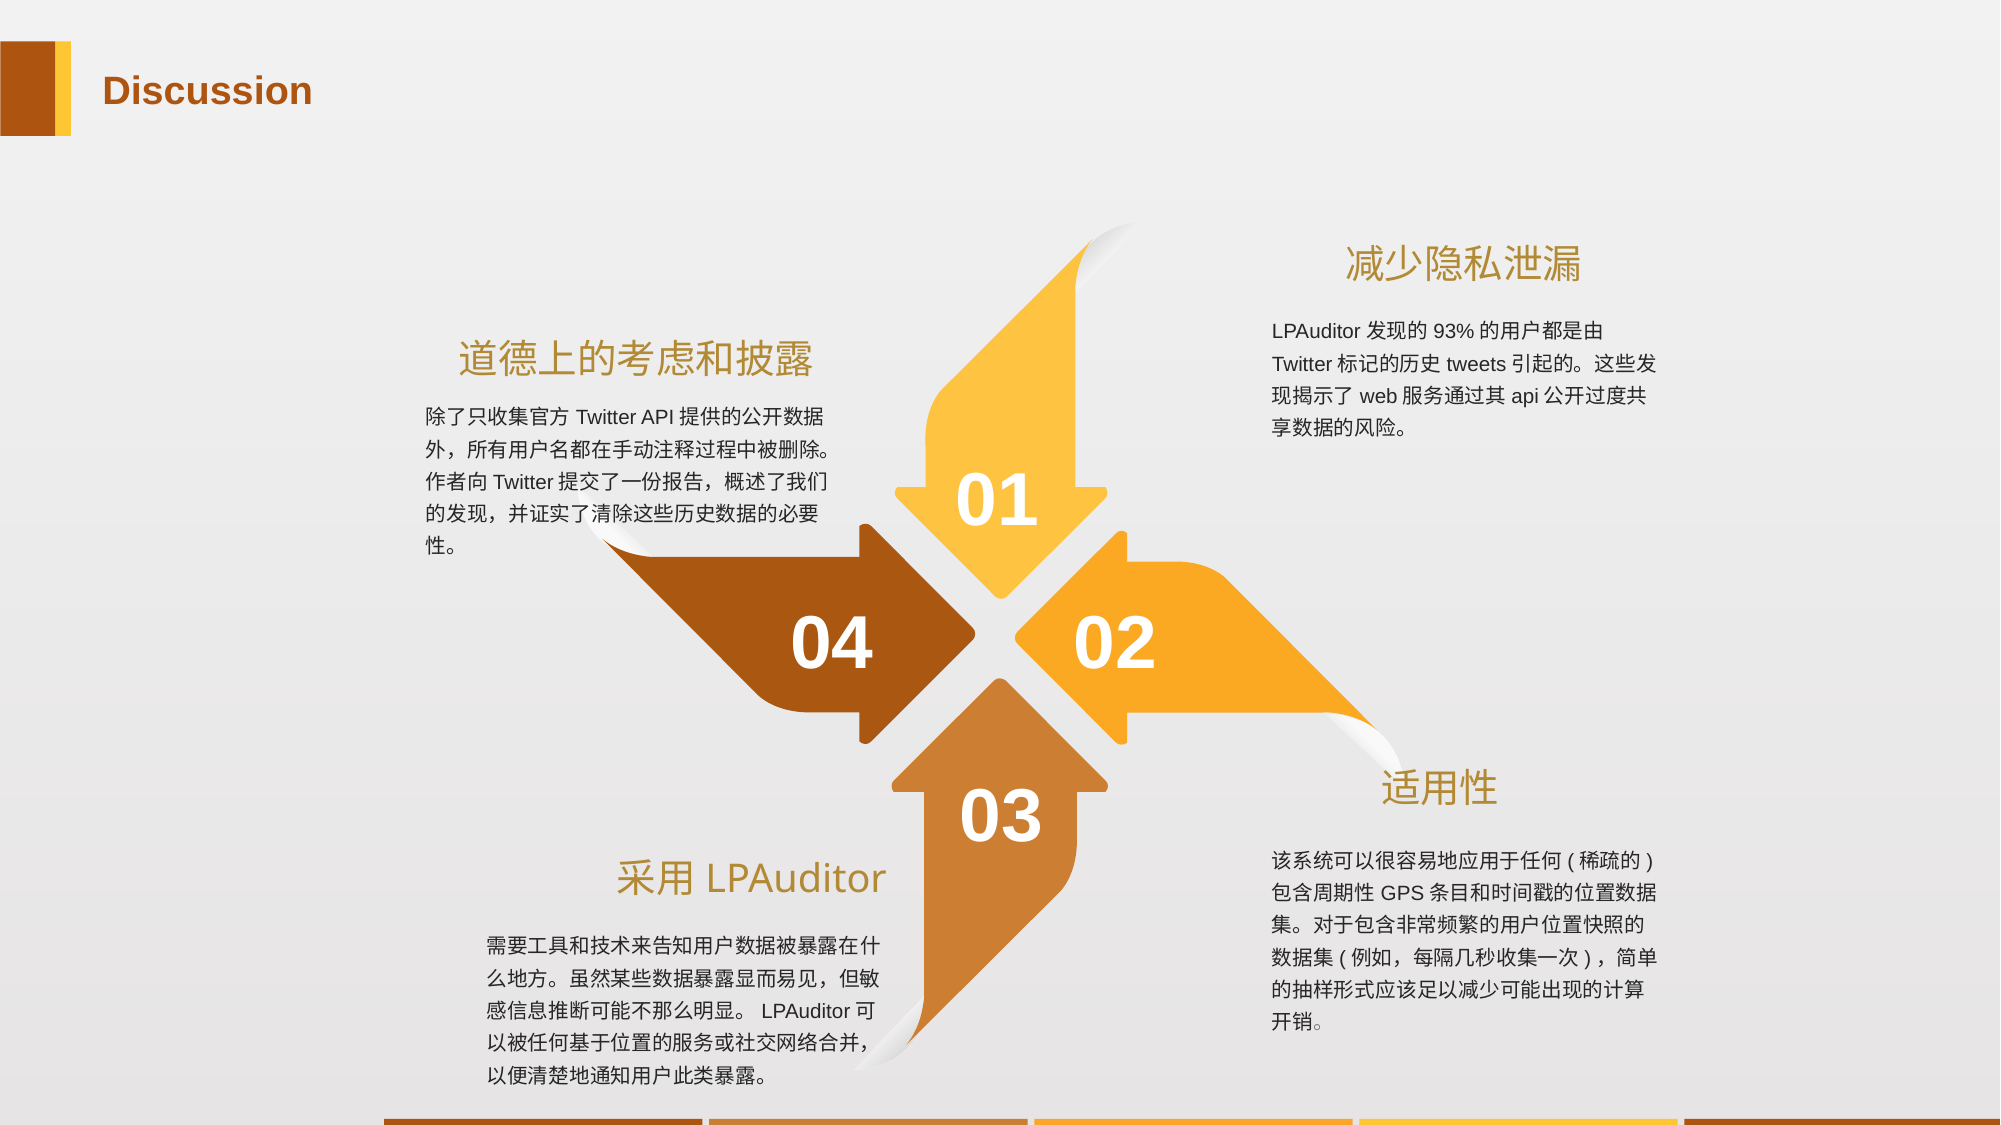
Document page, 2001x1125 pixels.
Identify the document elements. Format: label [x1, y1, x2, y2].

text_box [0, 41, 2000, 1125]
